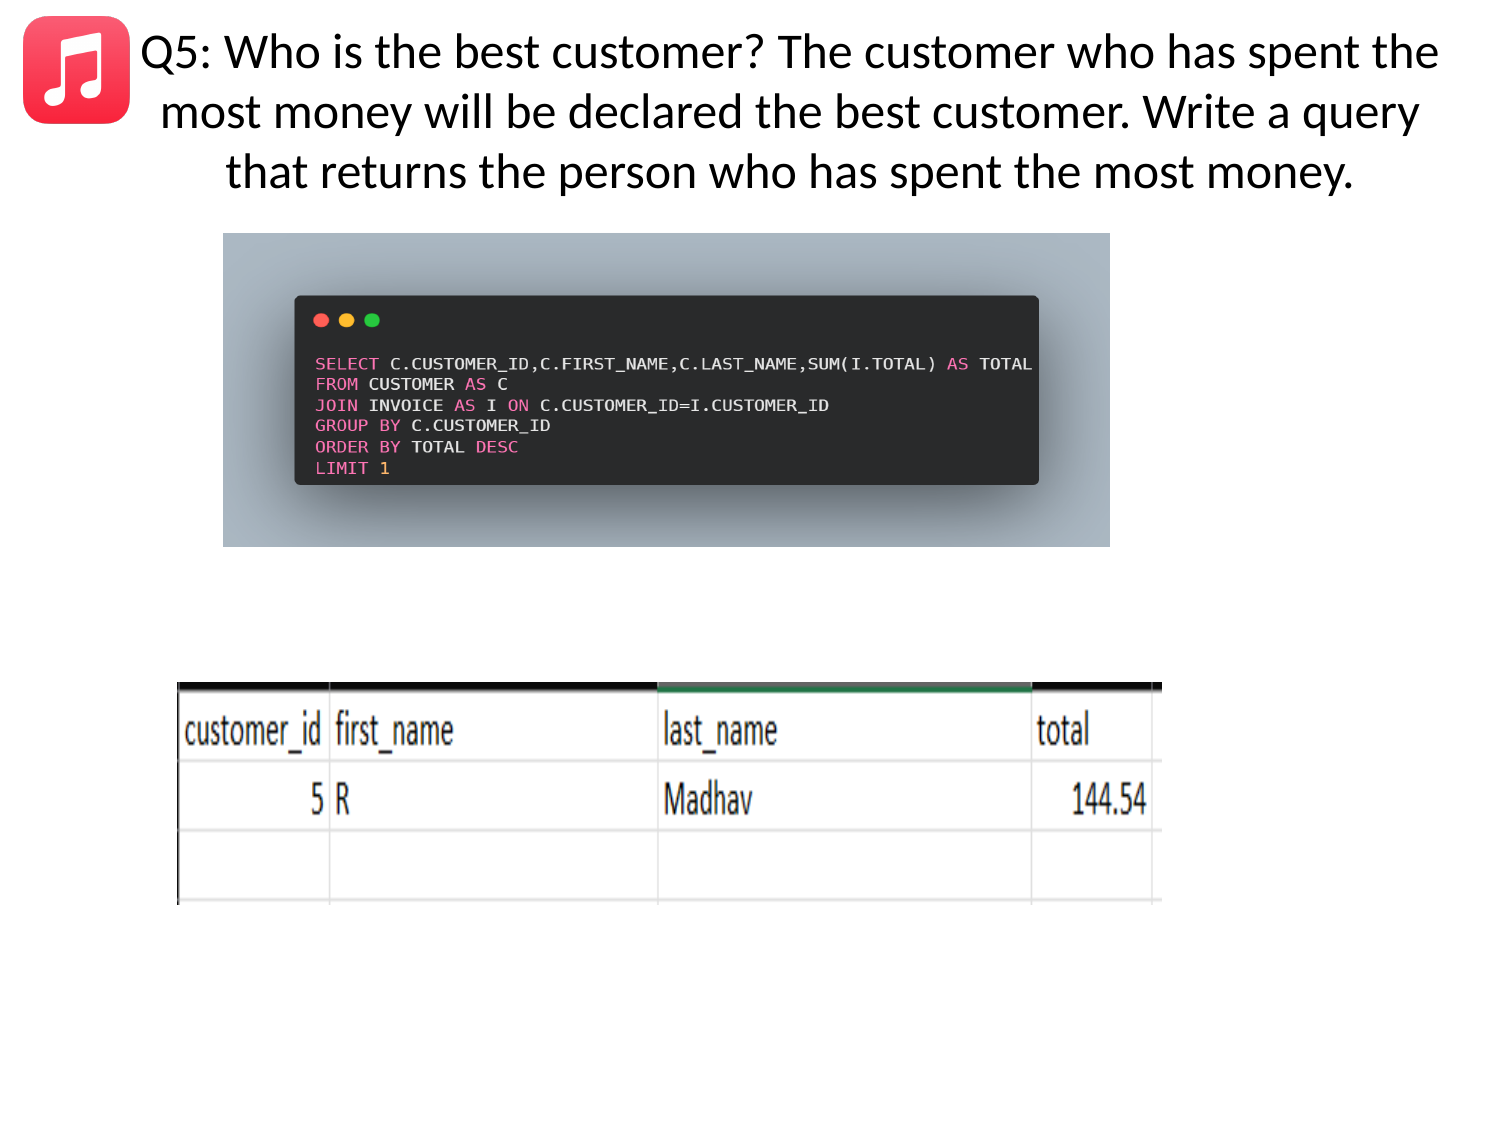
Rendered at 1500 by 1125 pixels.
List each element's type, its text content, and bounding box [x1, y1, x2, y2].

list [223, 232, 1110, 547]
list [177, 681, 1162, 906]
title Q5: Who is the best customer? The customer who has spent the most money will be declared the best customer. Write a query that returns the person who has spent the most money. [115, 45, 1466, 233]
picture [22, 16, 131, 124]
